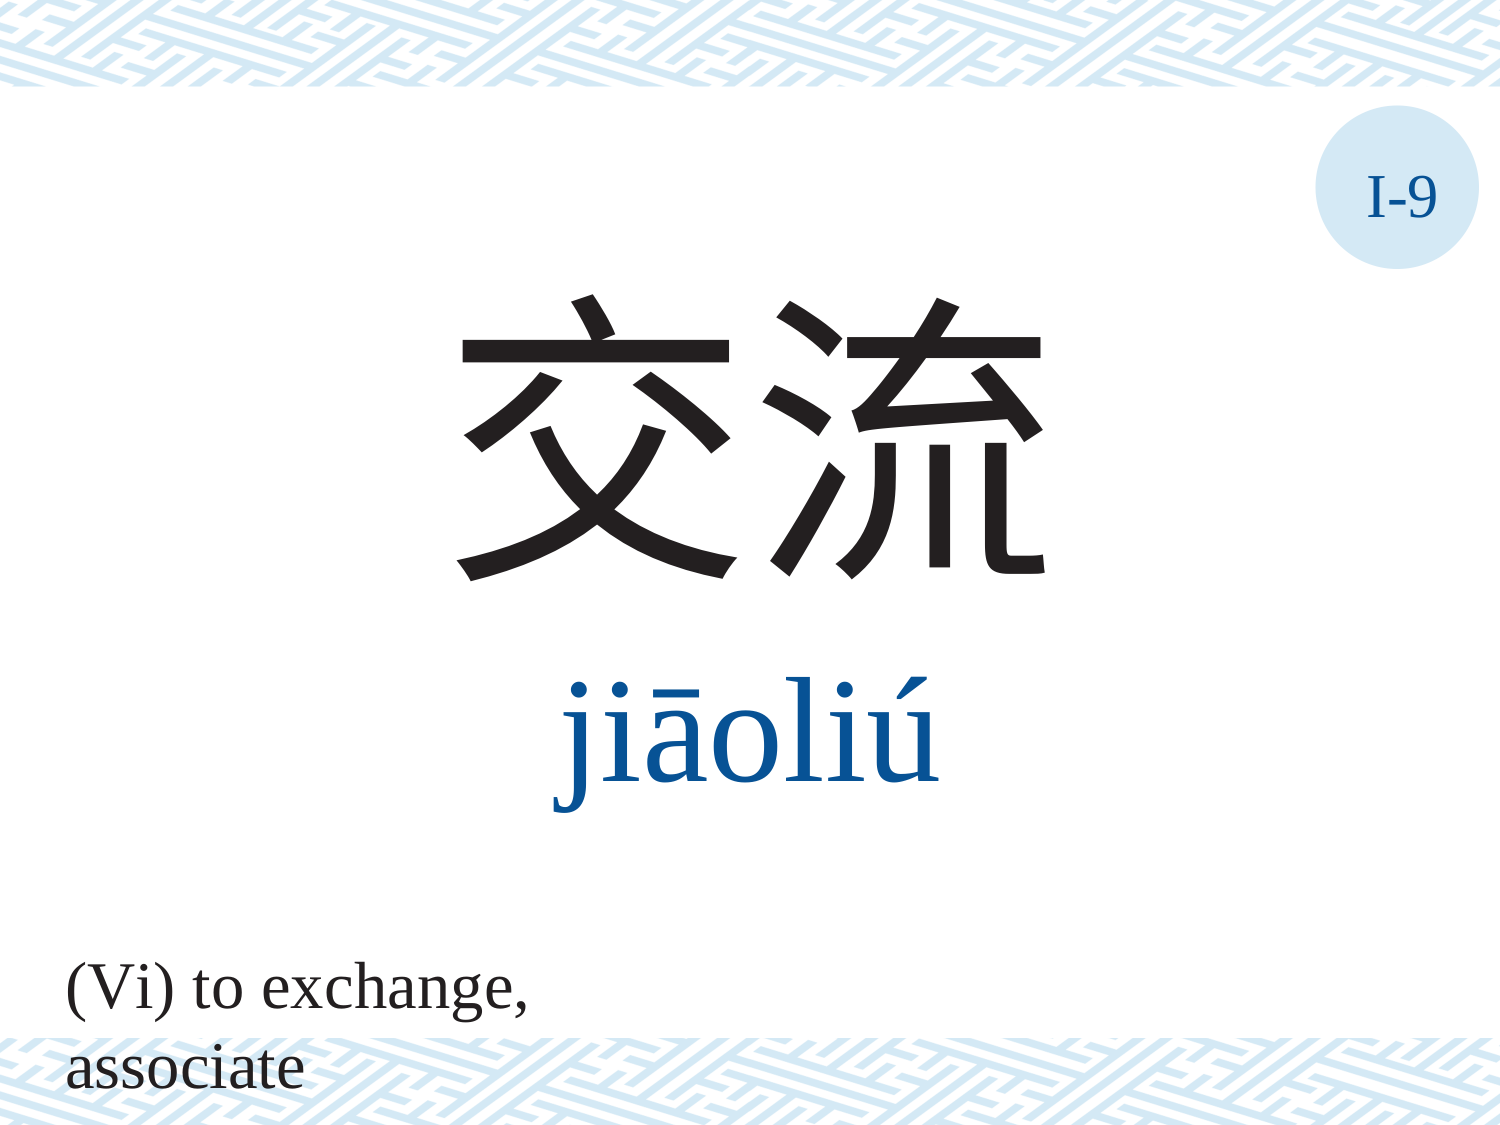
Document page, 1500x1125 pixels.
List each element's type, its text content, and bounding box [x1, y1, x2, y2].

text_box I-9 交流 jiāoliú [439, 154, 1441, 812]
text_box (Vi) to exchange, associate [62, 942, 786, 1103]
picture [0, 0, 1500, 1125]
